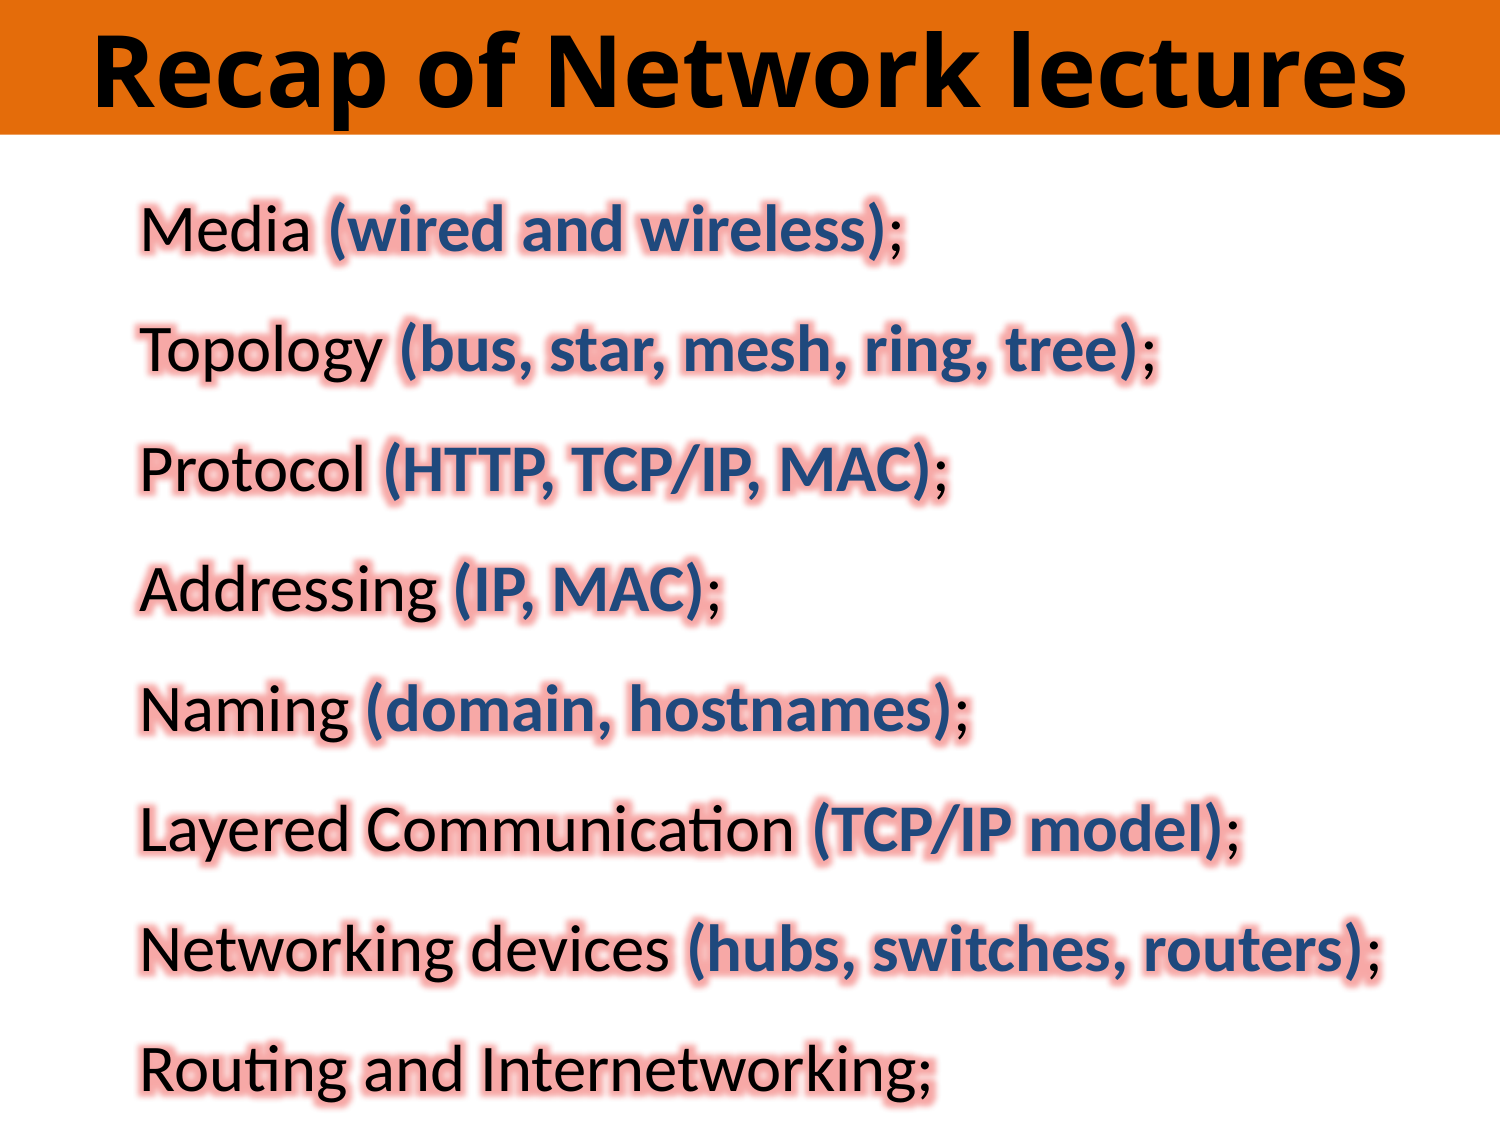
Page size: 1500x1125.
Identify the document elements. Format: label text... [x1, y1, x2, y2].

text_box Recap of Network lectures [0, 0, 1500, 135]
text_box Media (wired and wireless); Topology (bus, star, mesh, ring, tree); Protocol (HTTP, TCP/IP, MAC); Addressing (IP, MAC); Naming (domain, hostnames); Layered Communication (TCP/IP model); Networking devices (hubs, switches, routers); Routing and Internetworking; [125, 137, 1425, 1112]
